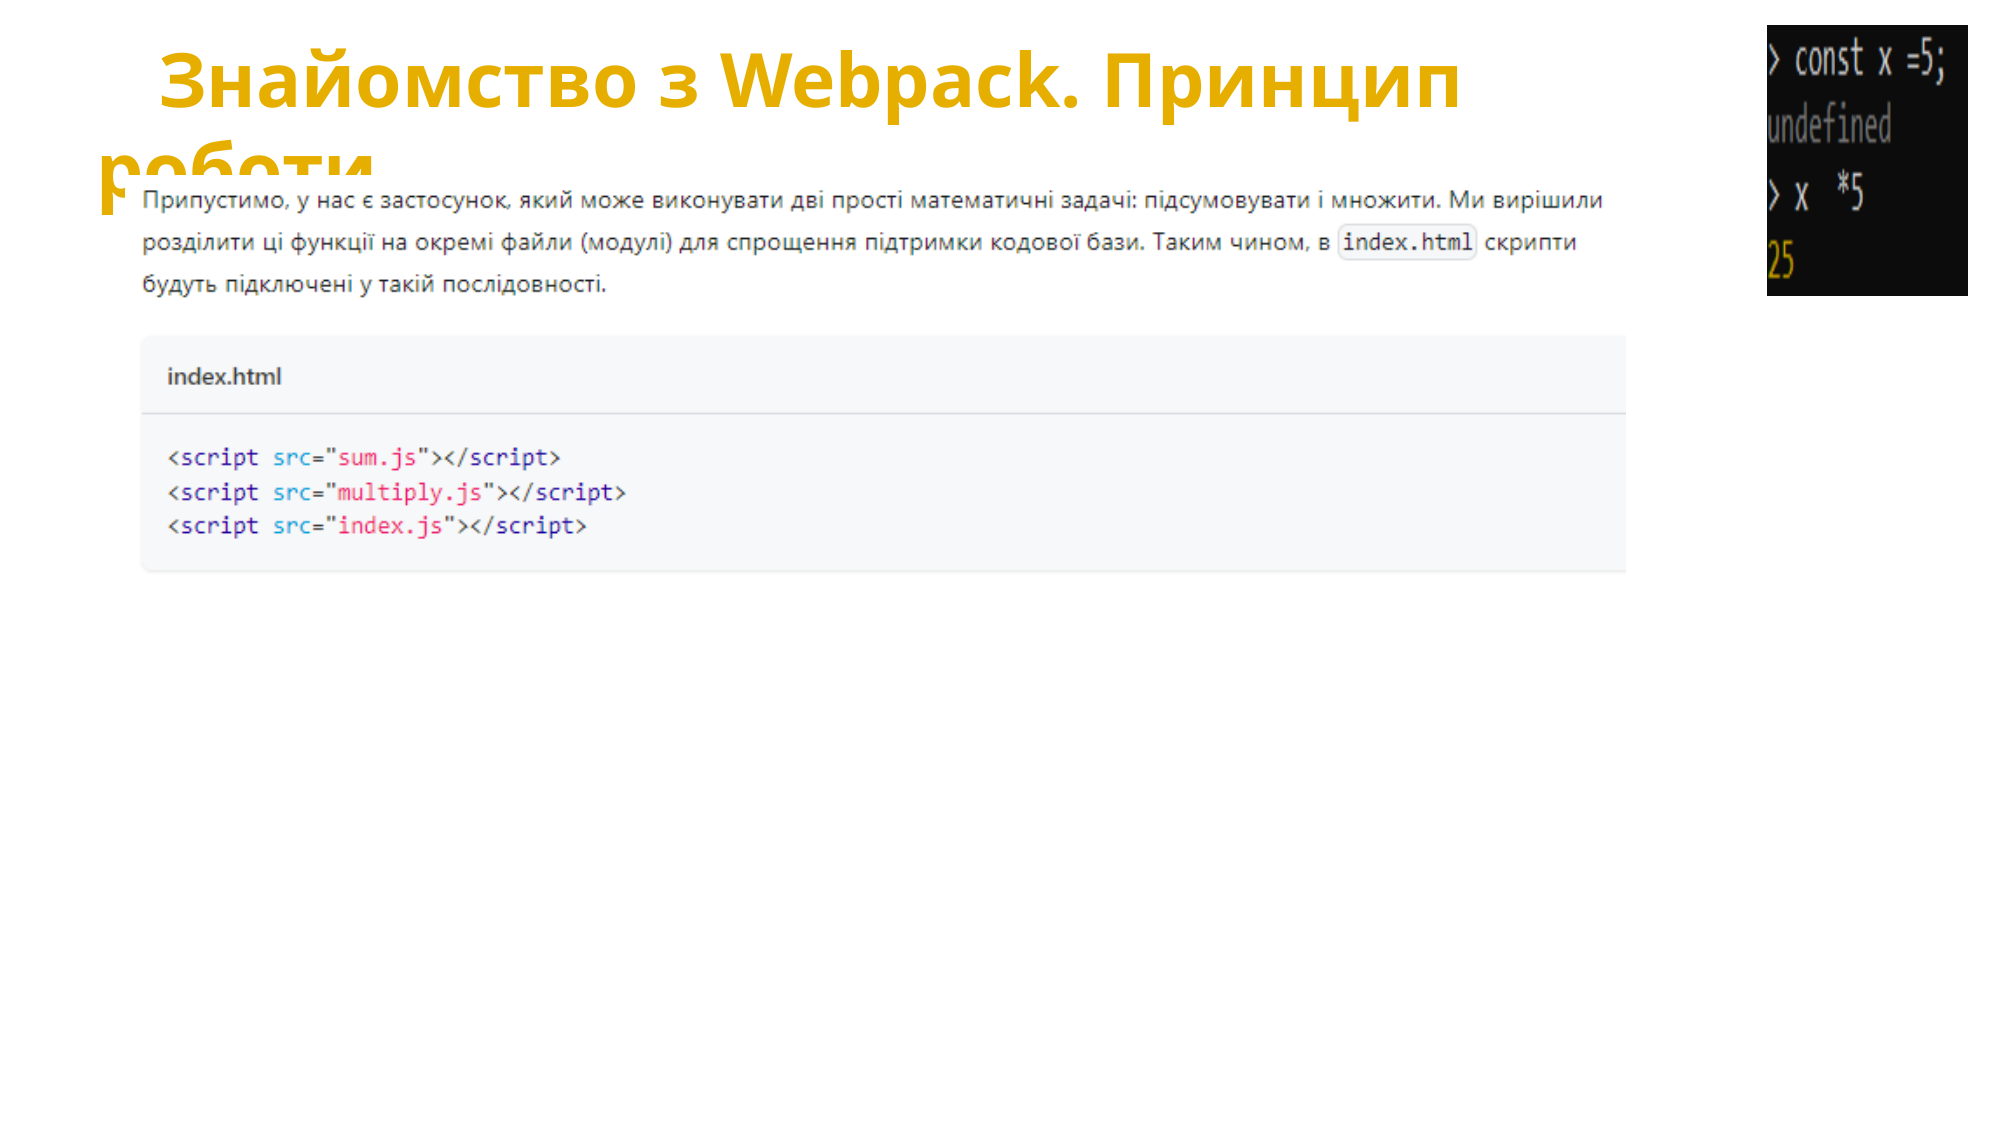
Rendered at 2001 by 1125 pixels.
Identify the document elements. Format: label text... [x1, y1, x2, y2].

picture [1767, 25, 1968, 296]
picture [125, 175, 1626, 581]
text_box Знайомство з Webpack. Принцип роботи [81, 25, 1626, 221]
